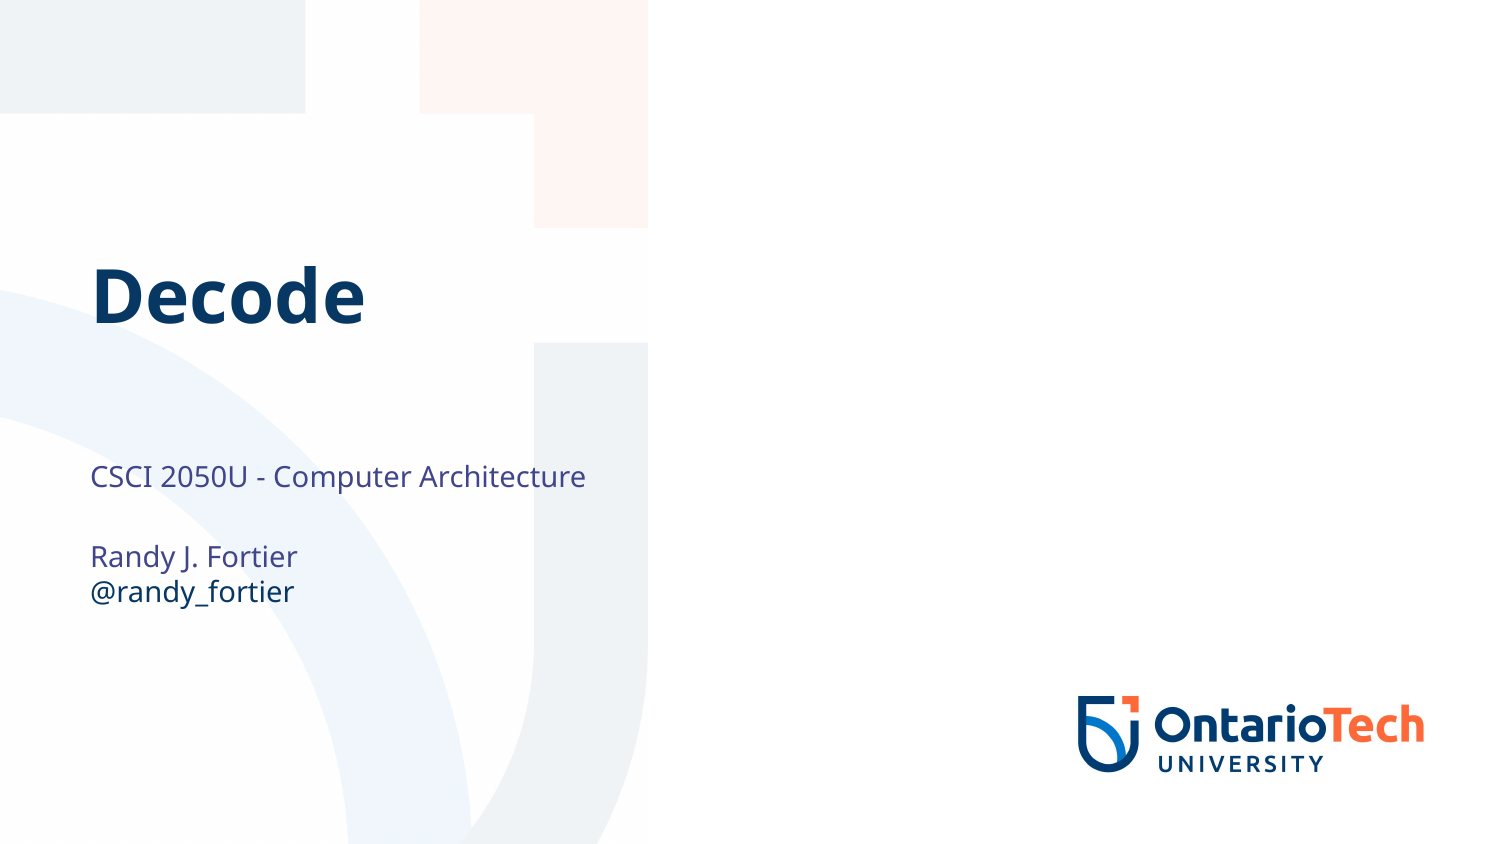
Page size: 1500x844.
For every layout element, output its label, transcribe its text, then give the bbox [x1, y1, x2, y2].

subtitle CSCI 2050U - Computer Architecture Randy J. Fortier @randy_fortier [75, 450, 1118, 640]
title Decode [75, 240, 1390, 422]
picture [1070, 681, 1431, 783]
